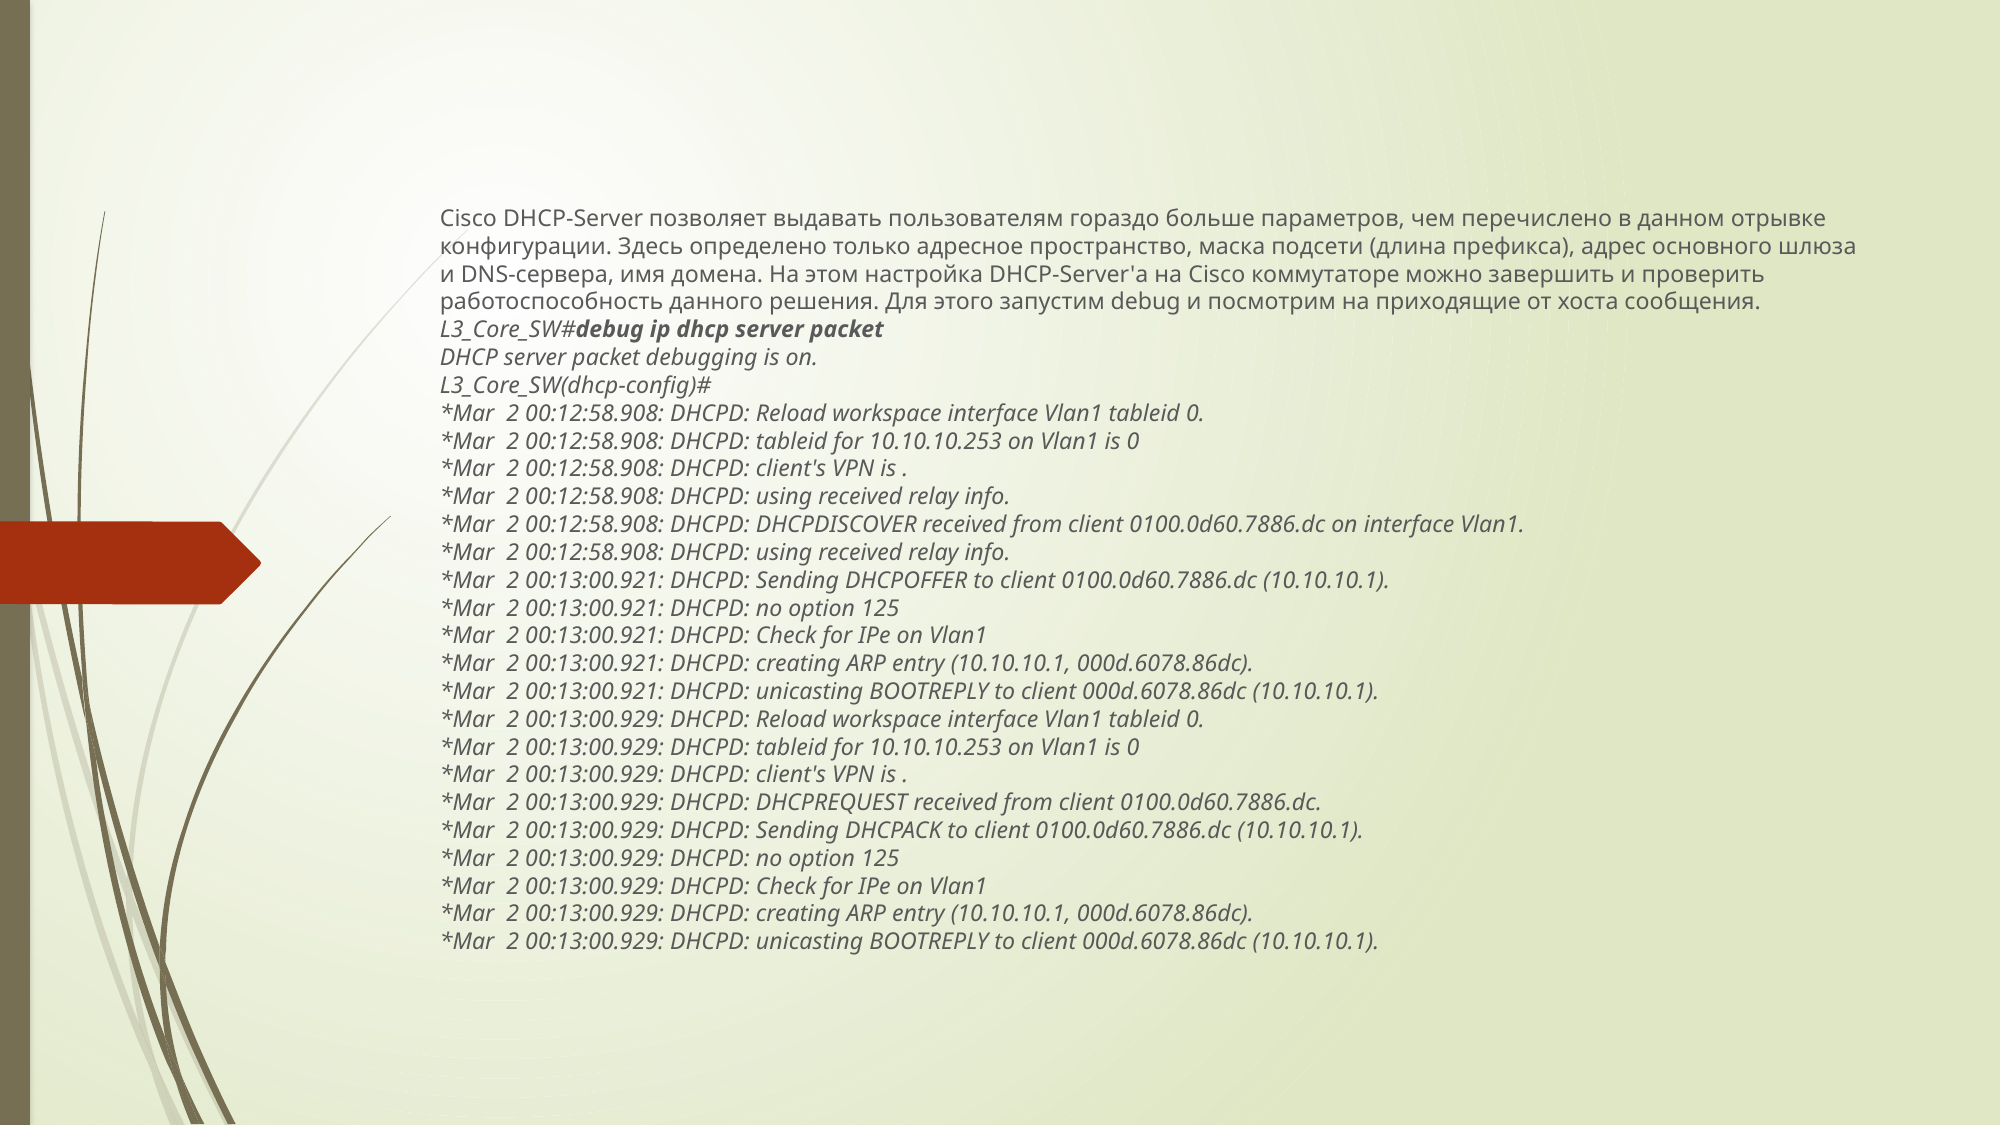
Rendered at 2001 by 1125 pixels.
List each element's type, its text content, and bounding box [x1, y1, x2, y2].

list Cisco DHCP-Server позволяет выдавать пользователям гораздо больше параметров, чем перечислено в данном отрывке конфигурации. Здесь определено только адресное пространство, маска подсети (длина префикса), адрес основного шлюза и DNS-сервера, имя домена. На этом настройка DHCP-Server'а на Cisco коммутаторе можно завершить и проверить работоспособность данного решения. Для этого запустим debug и посмотрим на приходящие от хоста сообщения. L3_Core_SW#debug ip dhcp server packet DHCP server packet debugging is on. L3_Core_SW(dhcp-config)# *Mar 2 00:12:58.908: DHCPD: Reload workspace interface Vlan1 tableid 0. *Mar 2 00:12:58.908: DHCPD: tableid for 10.10.10.253 on Vlan1 is 0 *Mar 2 00:12:58.908: DHCPD: client's VPN is . *Mar 2 00:12:58.908: DHCPD: using received relay info. *Mar 2 00:12:58.908: DHCPD: DHCPDISCOVER received from client 0100.0d60.7886.dc on interface Vlan1. *Mar 2 00:12:58.908: DHCPD: using received relay info. *Mar 2 00:13:00.921: DHCPD: Sending DHCPOFFER to client 0100.0d60.7886.dc (10.10.10.1). *Mar 2 00:13:00.921: DHCPD: no option 125 *Mar 2 00:13:00.921: DHCPD: Check for IPe on Vlan1 *Mar 2 00:13:00.921: DHCPD: creating ARP entry (10.10.10.1, 000d.6078.86dc). *Mar 2 00:13:00.921: DHCPD: unicasting BOOTREPLY to client 000d.6078.86dc (10.10.10.1). *Mar 2 00:13:00.929: DHCPD: Reload workspace interface Vlan1 tableid 0. *Mar 2 00:13:00.929: DHCPD: tableid for 10.10.10.253 on Vlan1 is 0 *Mar 2 00:13:00.929: DHCPD: client's VPN is . *Mar 2 00:13:00.929: DHCPD: DHCPREQUEST received from client 0100.0d60.7886.dc. *Mar 2 00:13:00.929: DHCPD: Sending DHCPACK to client 0100.0d60.7886.dc (10.10.10.1). *Mar 2 00:13:00.929: DHCPD: no option 125 *Mar 2 00:13:00.929: DHCPD: Check for IPe on Vlan1 *Mar 2 00:13:00.929: DHCPD: creating ARP entry (10.10.10.1, 000d.6078.86dc). *Mar 2 00:13:00.929: DHCPD: unicasting BOOTREPLY to client 000d.6078.86dc (10.10.10.1). [424, 188, 1888, 970]
